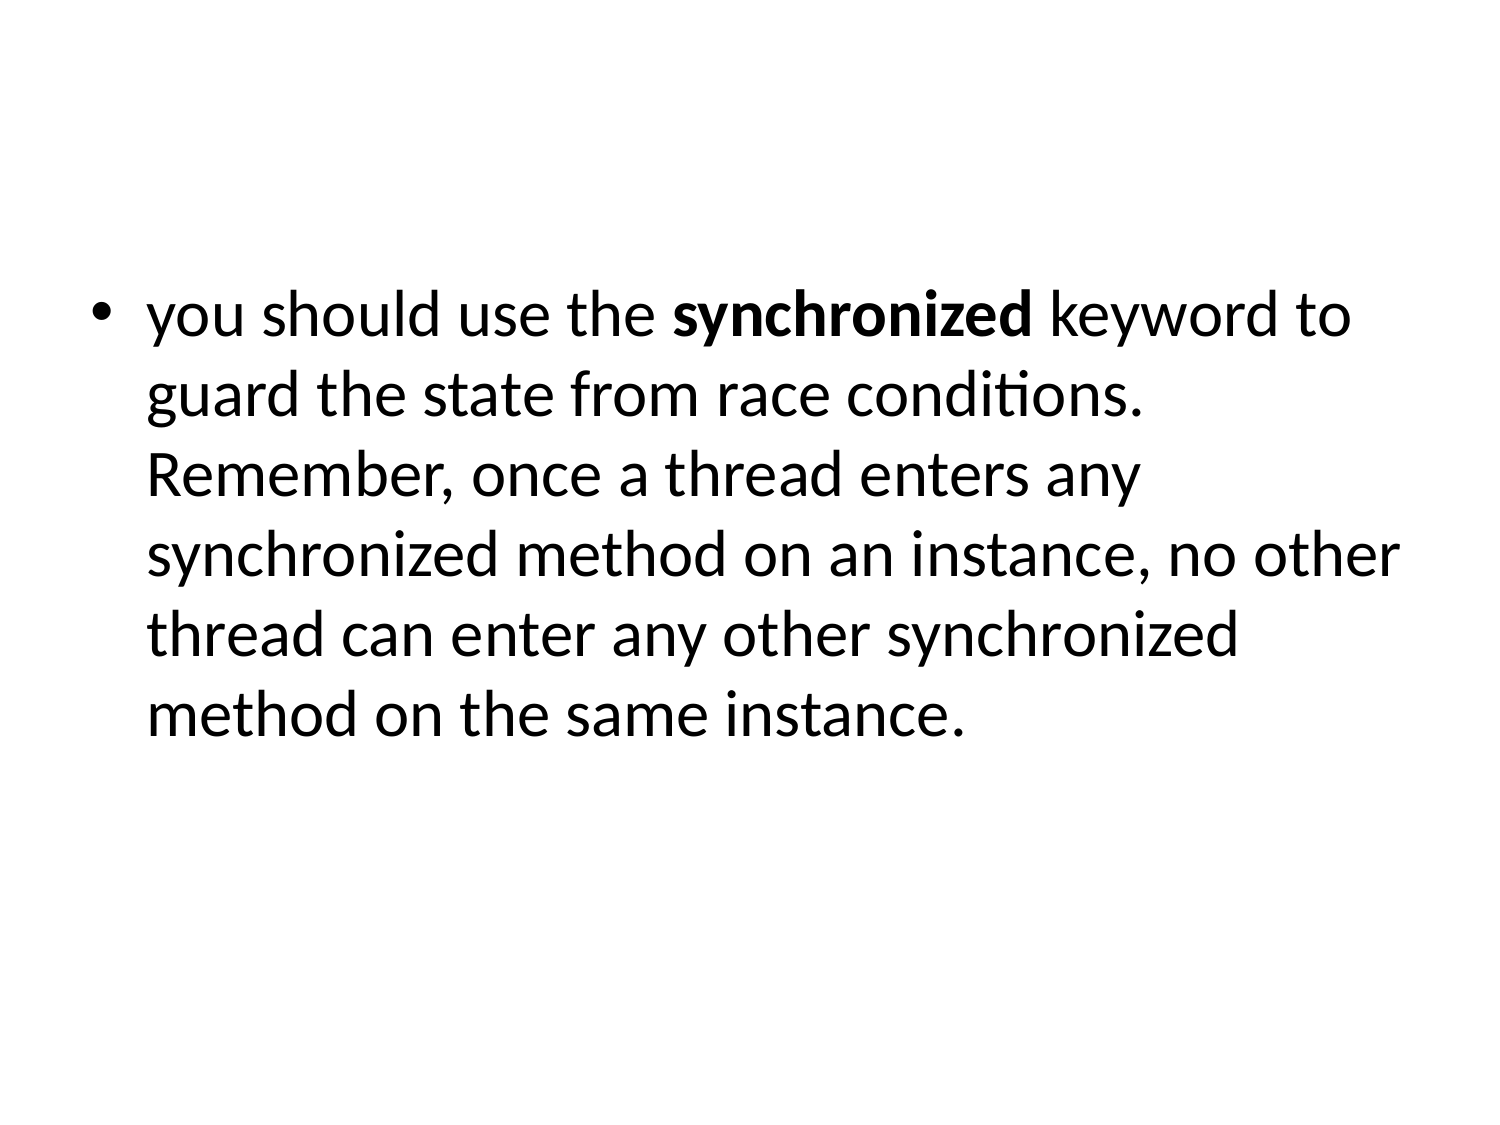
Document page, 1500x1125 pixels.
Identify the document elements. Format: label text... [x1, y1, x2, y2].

list you should use the synchronized keyword to guard the state from race conditions. Remember, once a thread enters any synchronized method on an instance, no other thread can enter any other synchronized method on the same instance. [75, 262, 1425, 1005]
